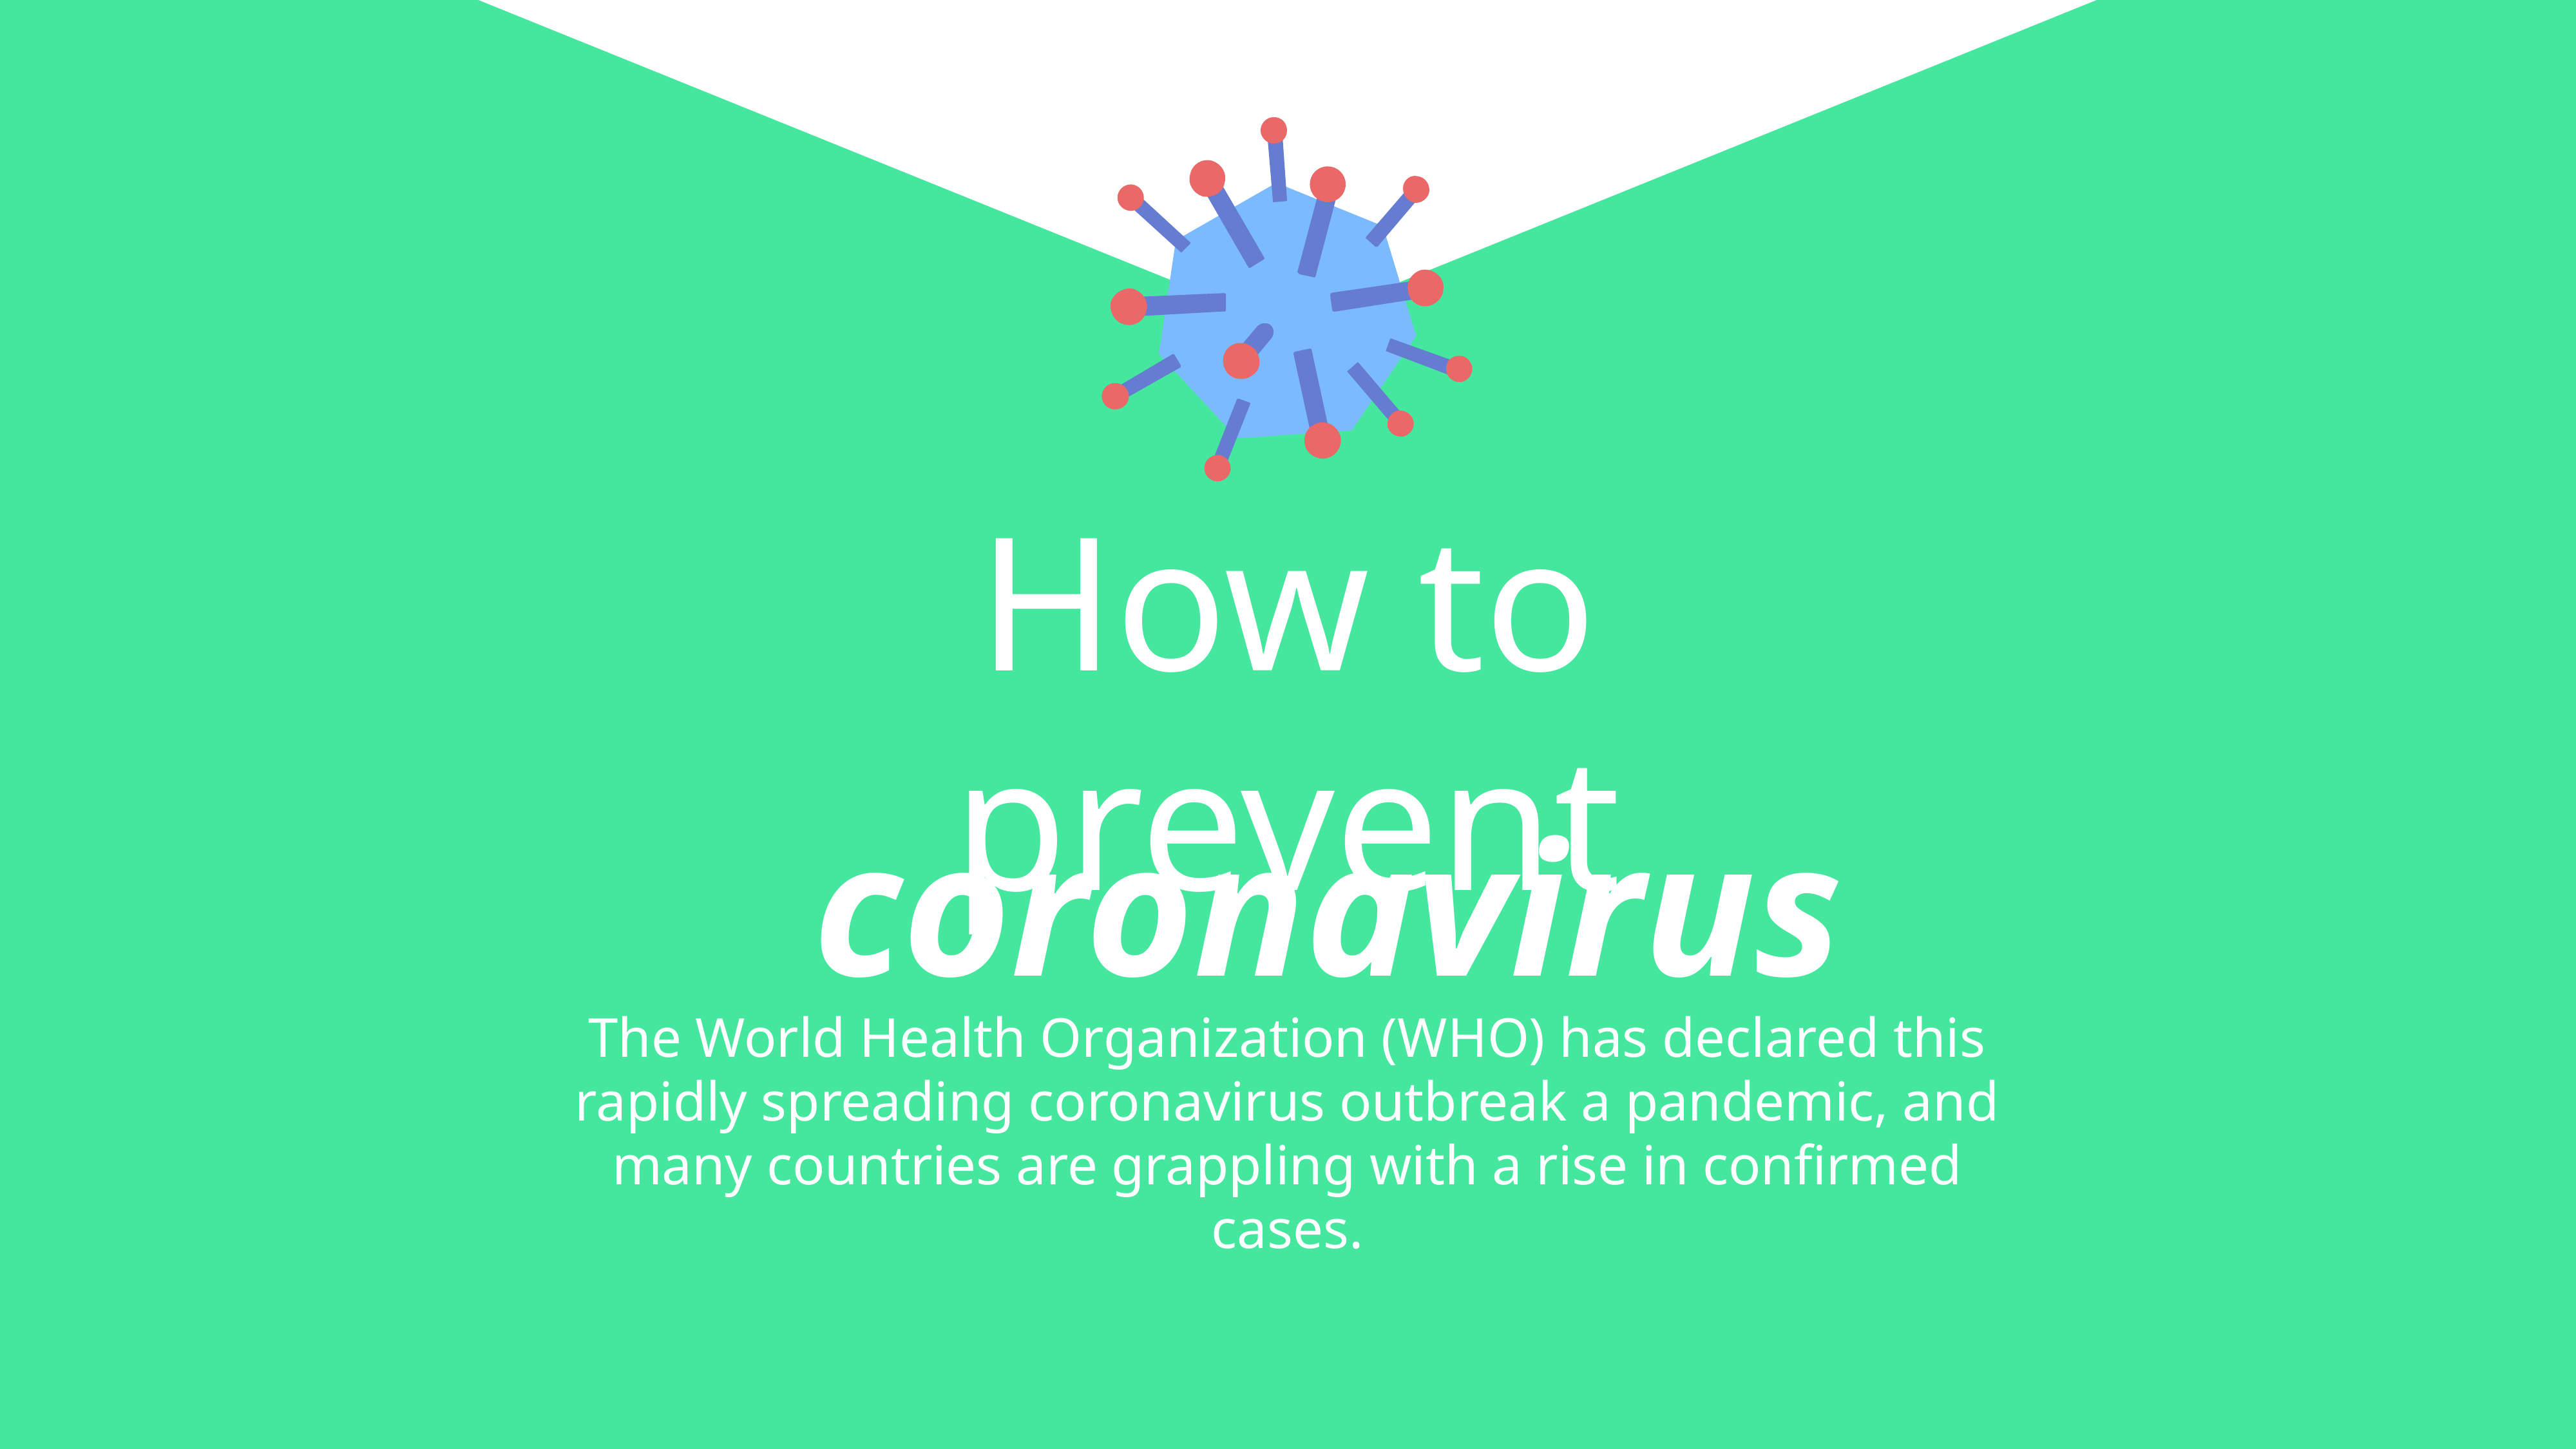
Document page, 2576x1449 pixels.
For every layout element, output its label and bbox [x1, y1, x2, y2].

text_box [1102, 117, 1474, 482]
text_box [478, 0, 2097, 252]
text_box [539, 601, 2036, 1236]
text_box [0, 0, 2576, 1449]
